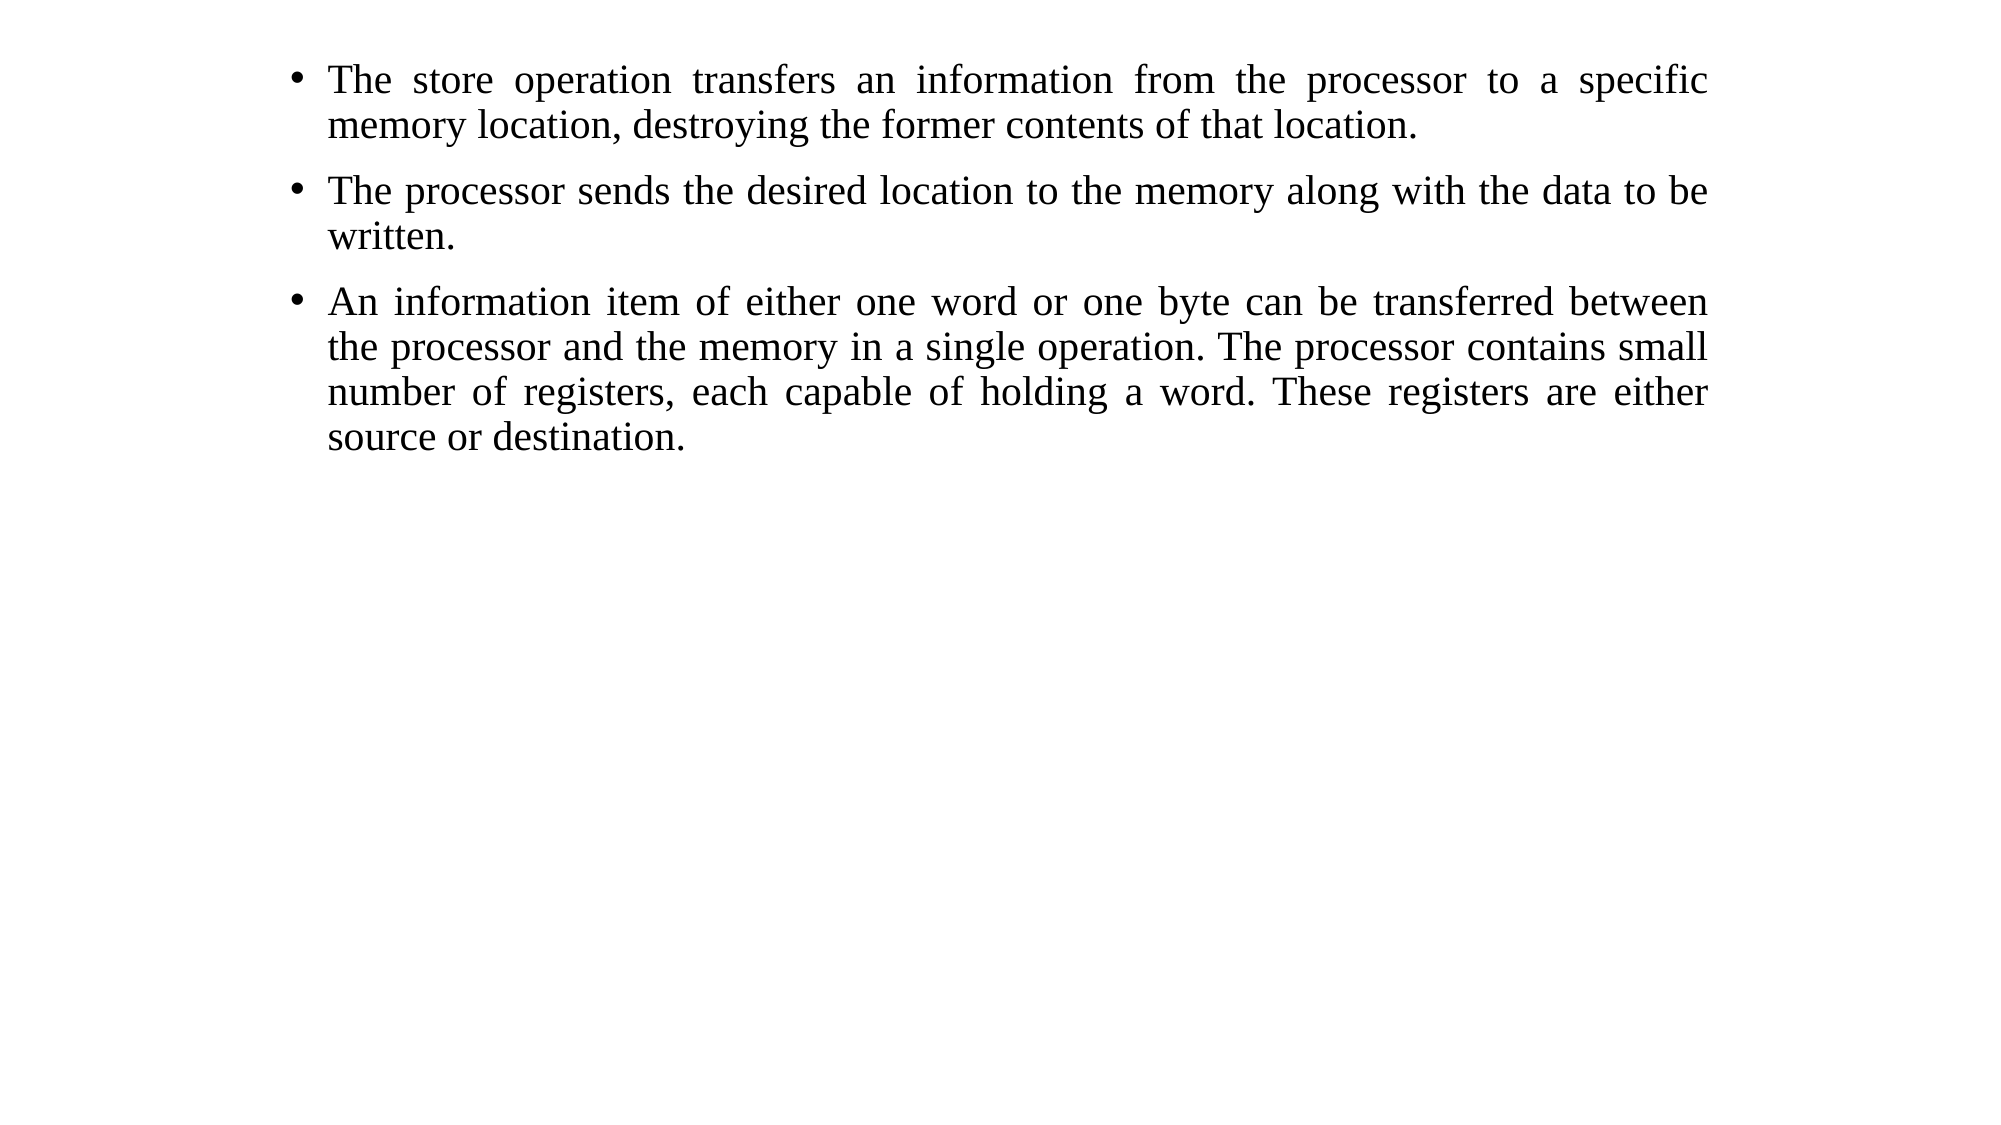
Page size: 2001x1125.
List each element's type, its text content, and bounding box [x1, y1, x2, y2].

list The store operation transfers an information from the processor to a specific memory location, destroying the former contents of that location. The processor sends the desired location to the memory along with the data to be written. An information item of either one word or one byte can be transferred between the processor and the memory in a single operation. The processor contains small number of registers, each capable of holding a word. These registers are either source or destination. [275, 50, 1725, 1075]
